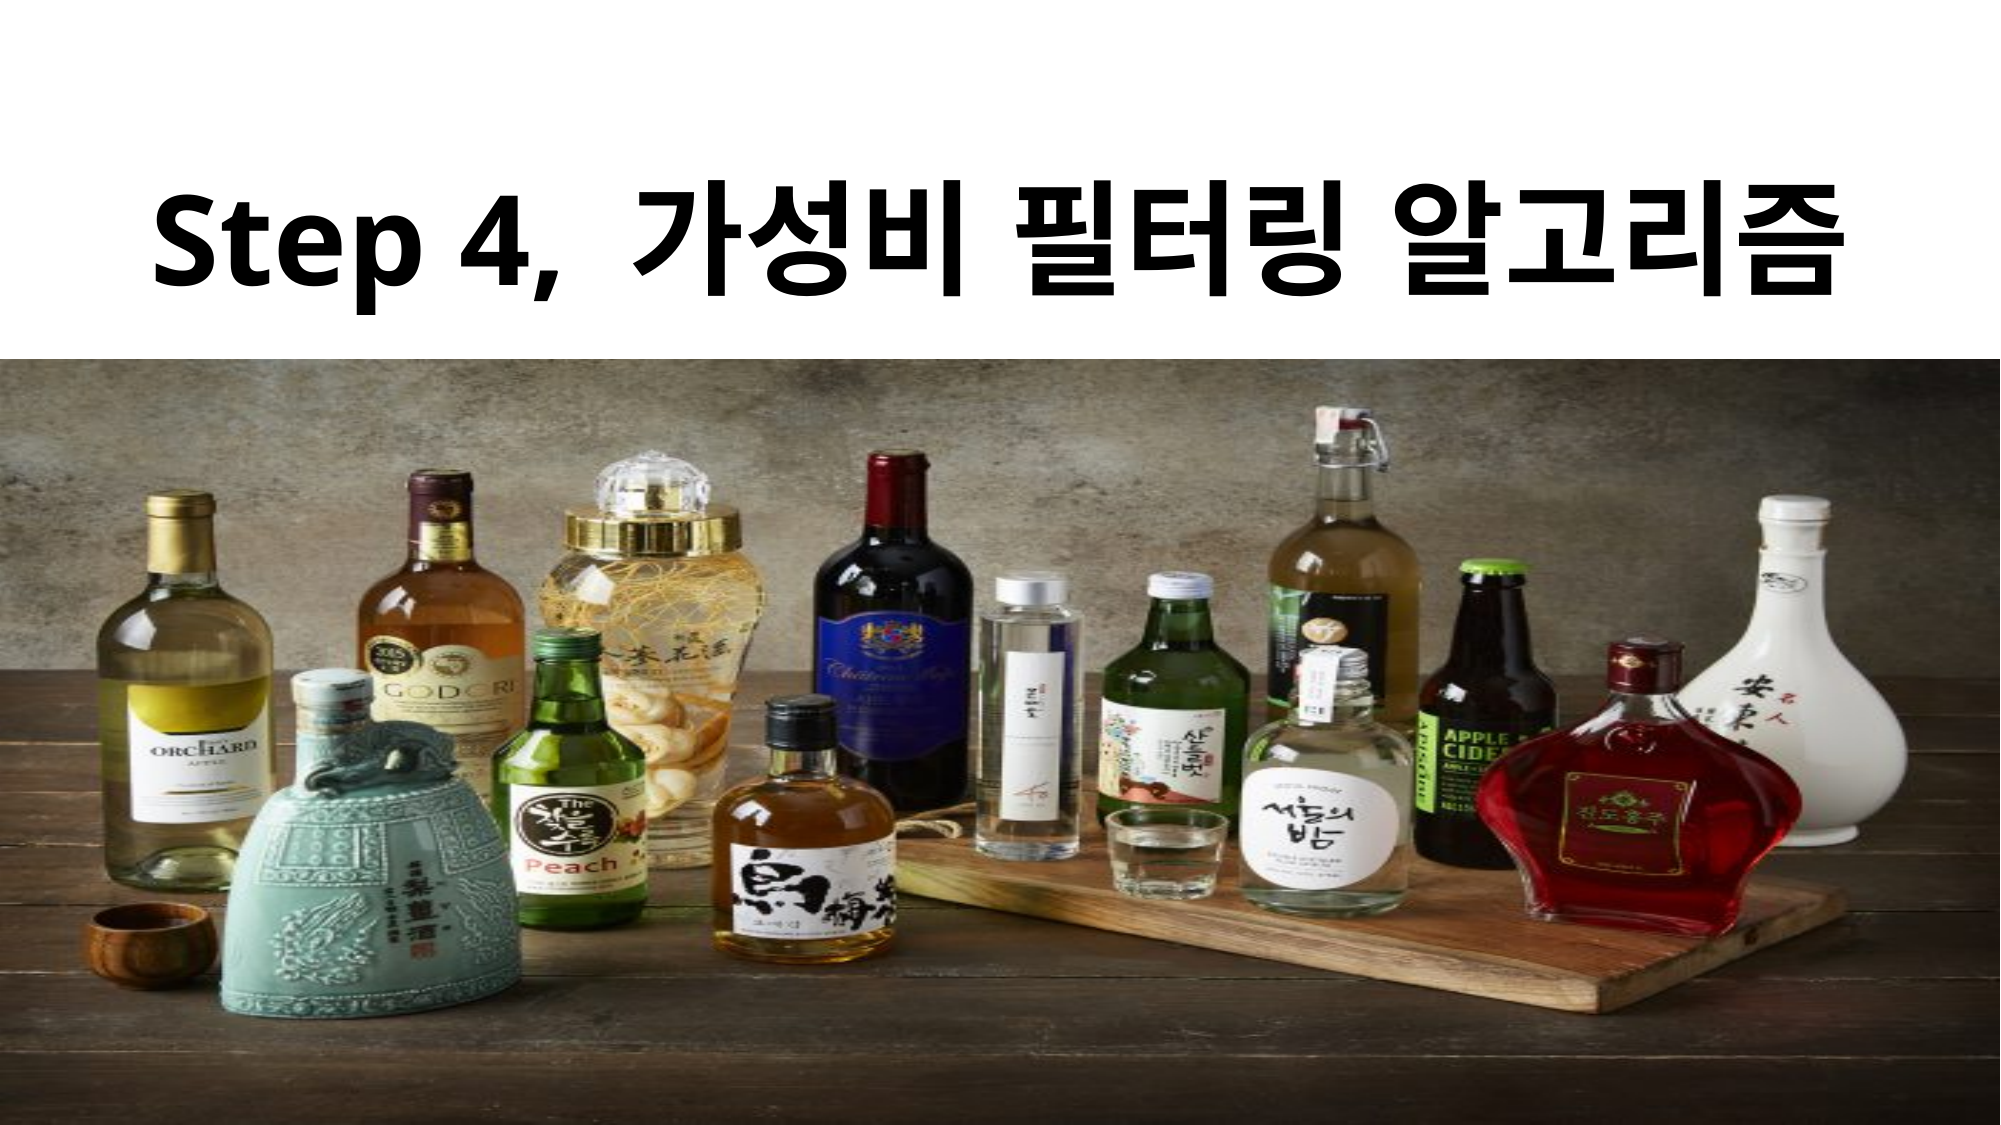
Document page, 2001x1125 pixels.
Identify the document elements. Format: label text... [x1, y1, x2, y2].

picture [0, 359, 2000, 1125]
text_box Step 4, 가성비 필터링 알고리즘 [0, 153, 2000, 318]
